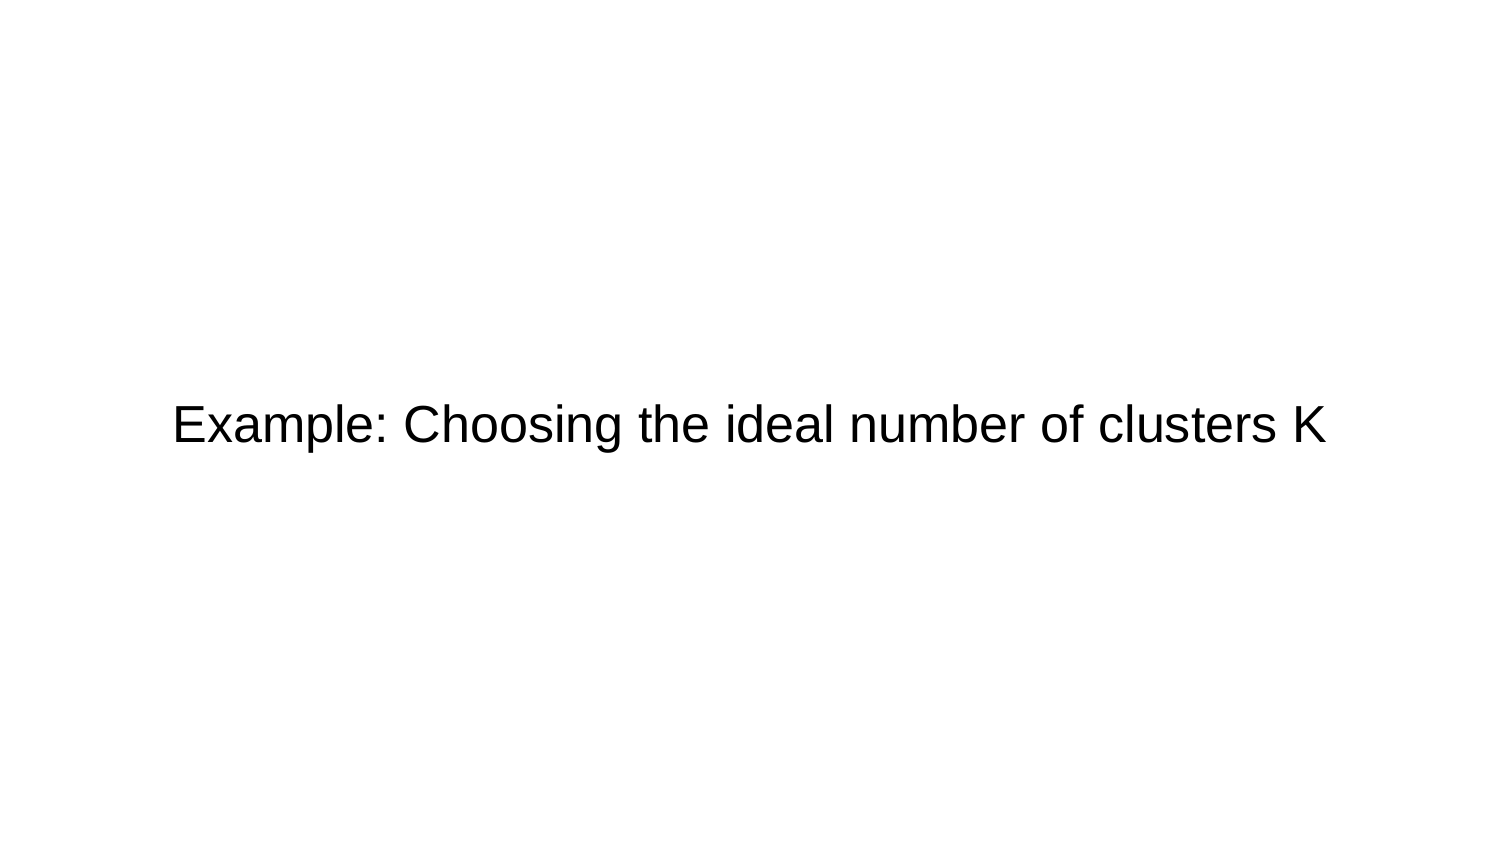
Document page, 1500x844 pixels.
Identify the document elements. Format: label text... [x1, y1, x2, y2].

title Example: Choosing the ideal number of clusters K [50, 352, 1450, 492]
